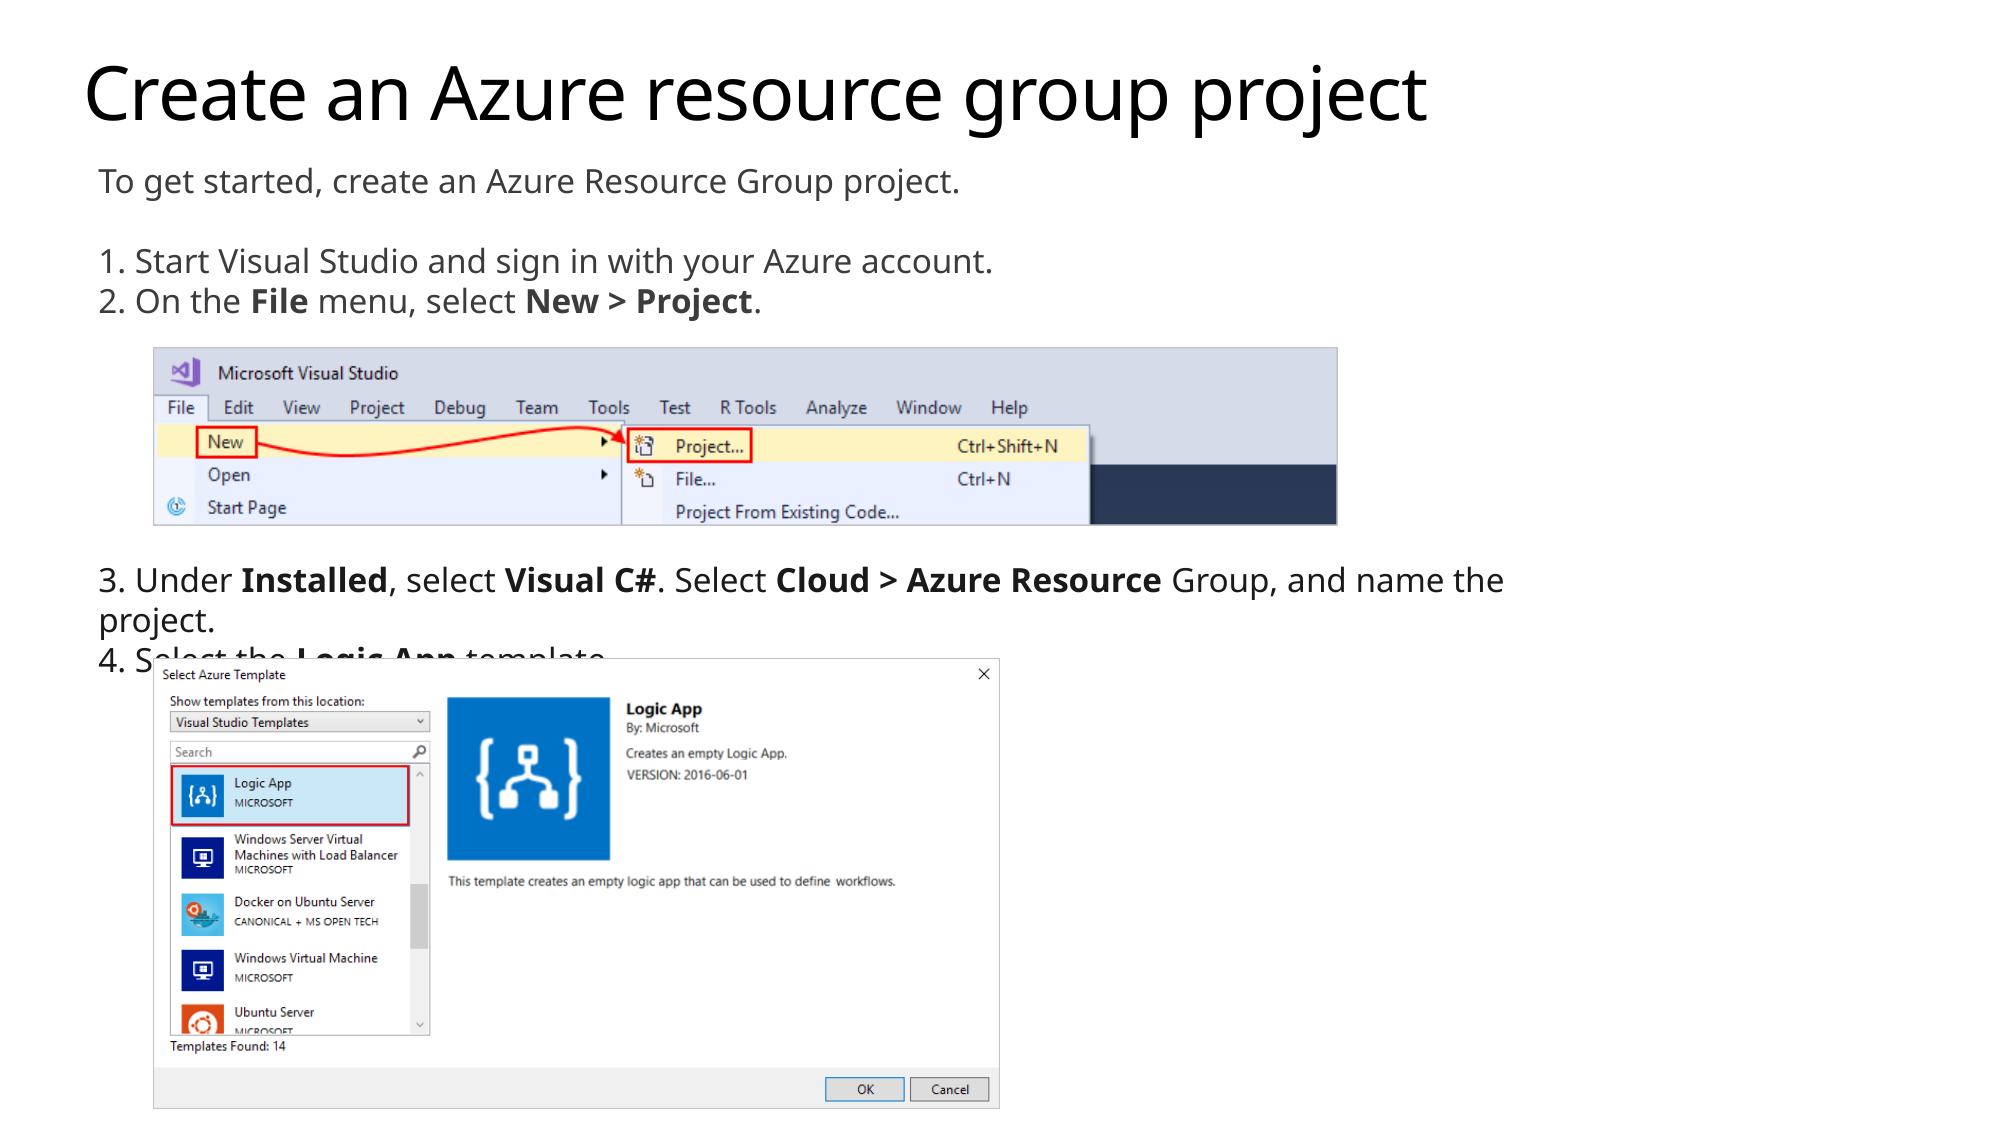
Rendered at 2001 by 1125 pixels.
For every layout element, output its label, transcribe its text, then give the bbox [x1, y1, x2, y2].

text_box To get started, create an Azure Resource Group project. 1. Start Visual Studio and sign in with your Azure account. 2. On the File menu, select New > Project. 3. Under Installed, select Visual C#. Select Cloud > Azure Resource Group, and name the project. 4. Select the Logic App template. [83, 152, 1590, 687]
picture [153, 347, 1338, 526]
picture [153, 658, 1001, 1109]
title Create an Azure resource group project [83, 45, 1892, 137]
